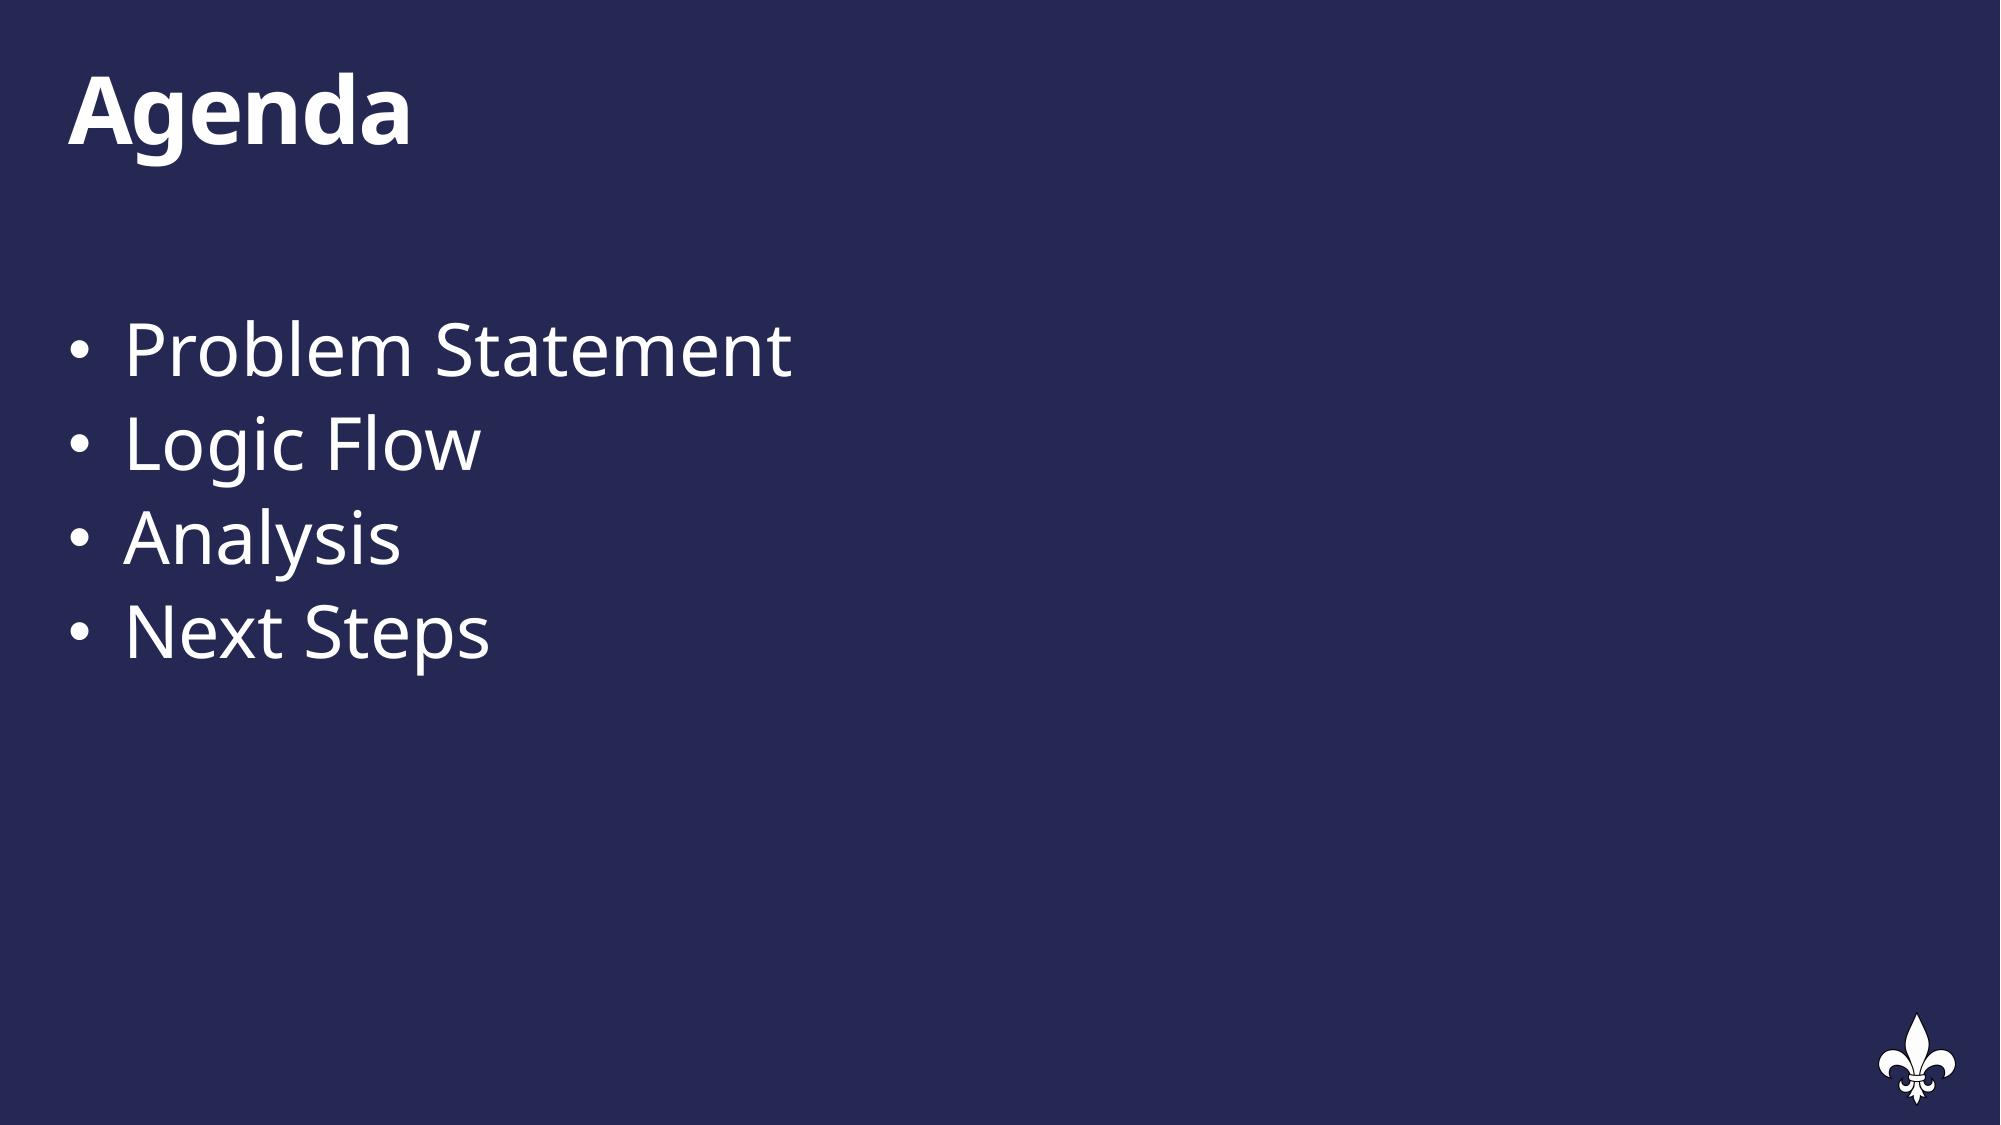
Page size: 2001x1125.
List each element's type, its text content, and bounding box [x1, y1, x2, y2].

title Agenda [44, 48, 1957, 197]
picture [1878, 1012, 1956, 1106]
list Problem Statement Logic Flow Analysis Next Steps [44, 197, 1956, 698]
